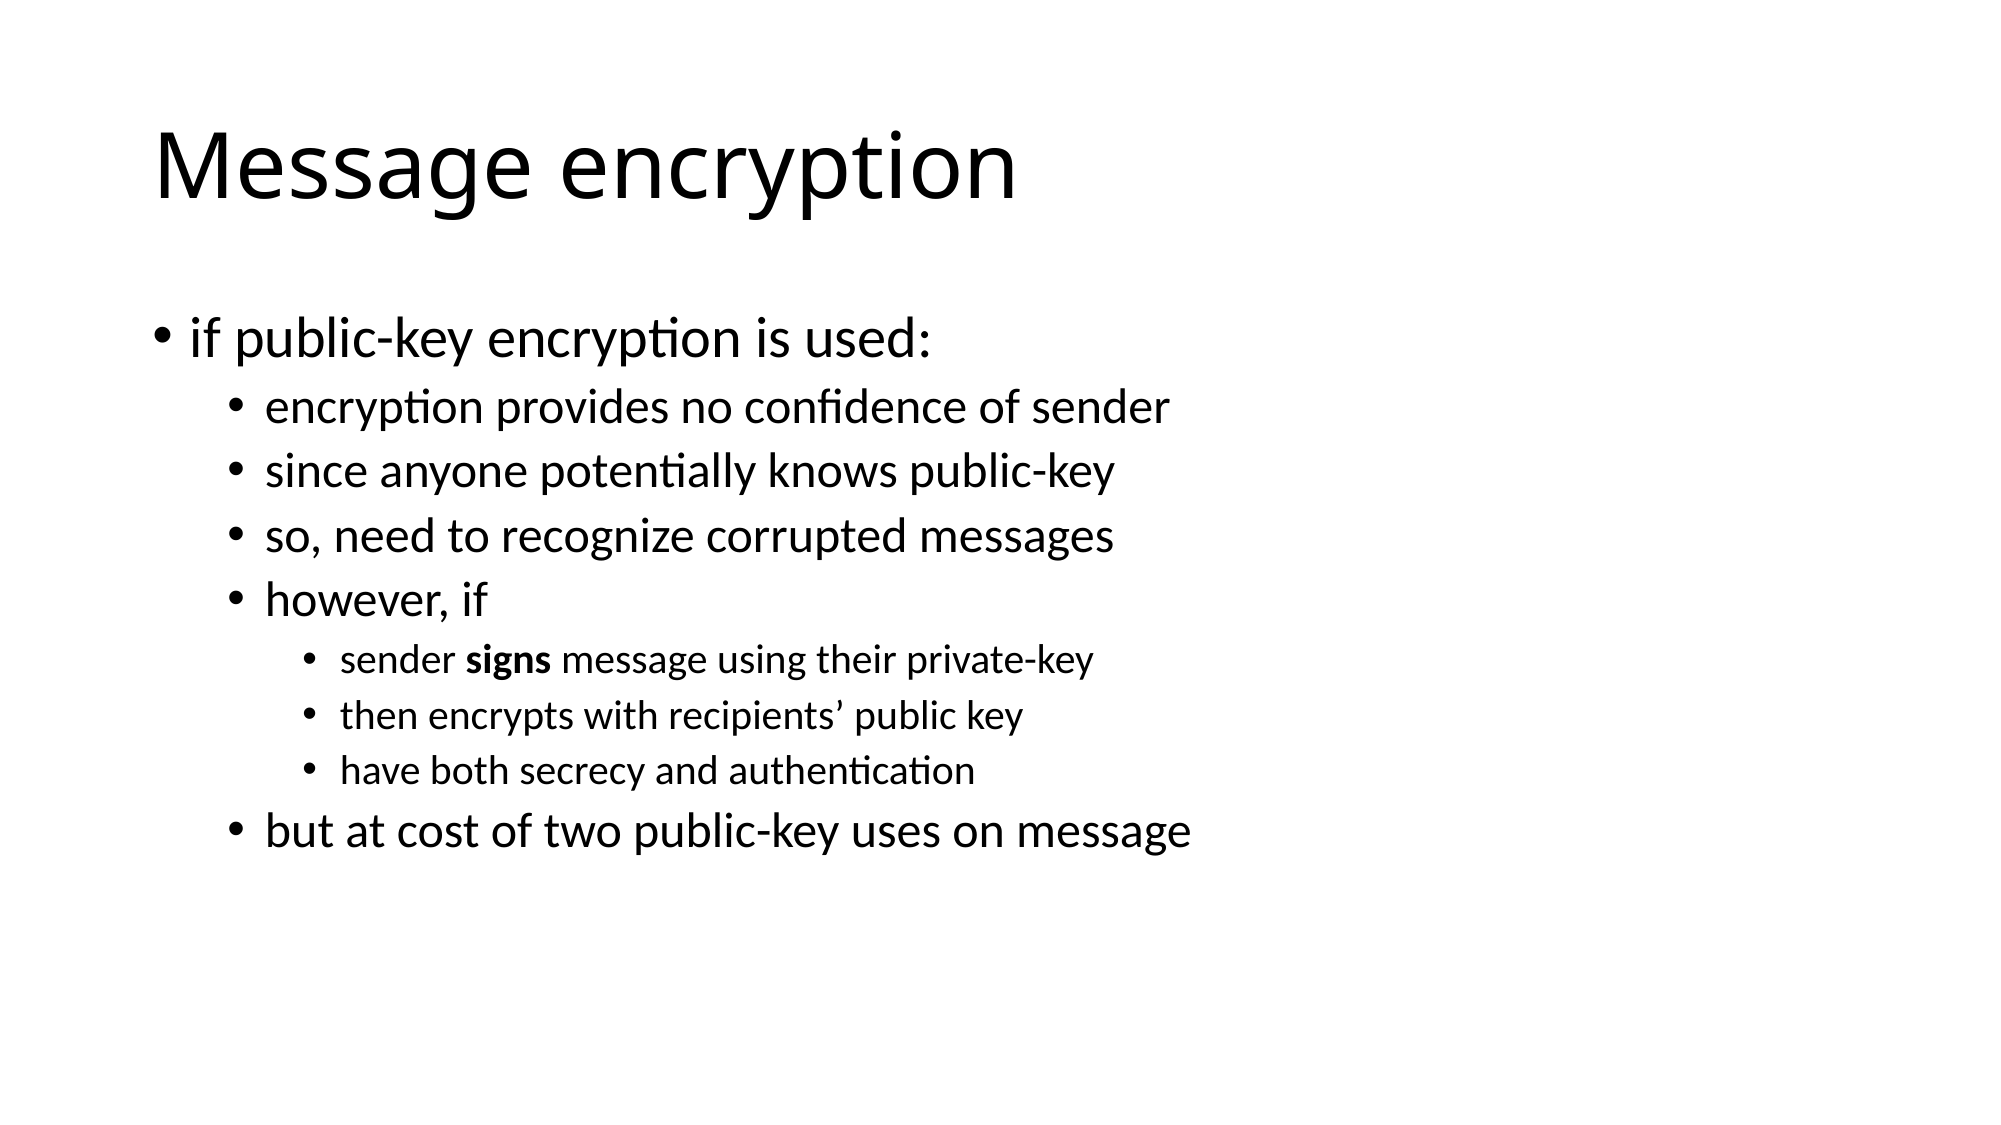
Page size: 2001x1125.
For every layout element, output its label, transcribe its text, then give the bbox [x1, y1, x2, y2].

list if public-key encryption is used: encryption provides no confidence of sender since anyone potentially knows public-key so, need to recognize corrupted messages however, if sender signs message using their private-key then encrypts with recipients’ public key have both secrecy and authentication but at cost of two public-key uses on message [137, 299, 1863, 1014]
title Message encryption [137, 59, 1863, 278]
